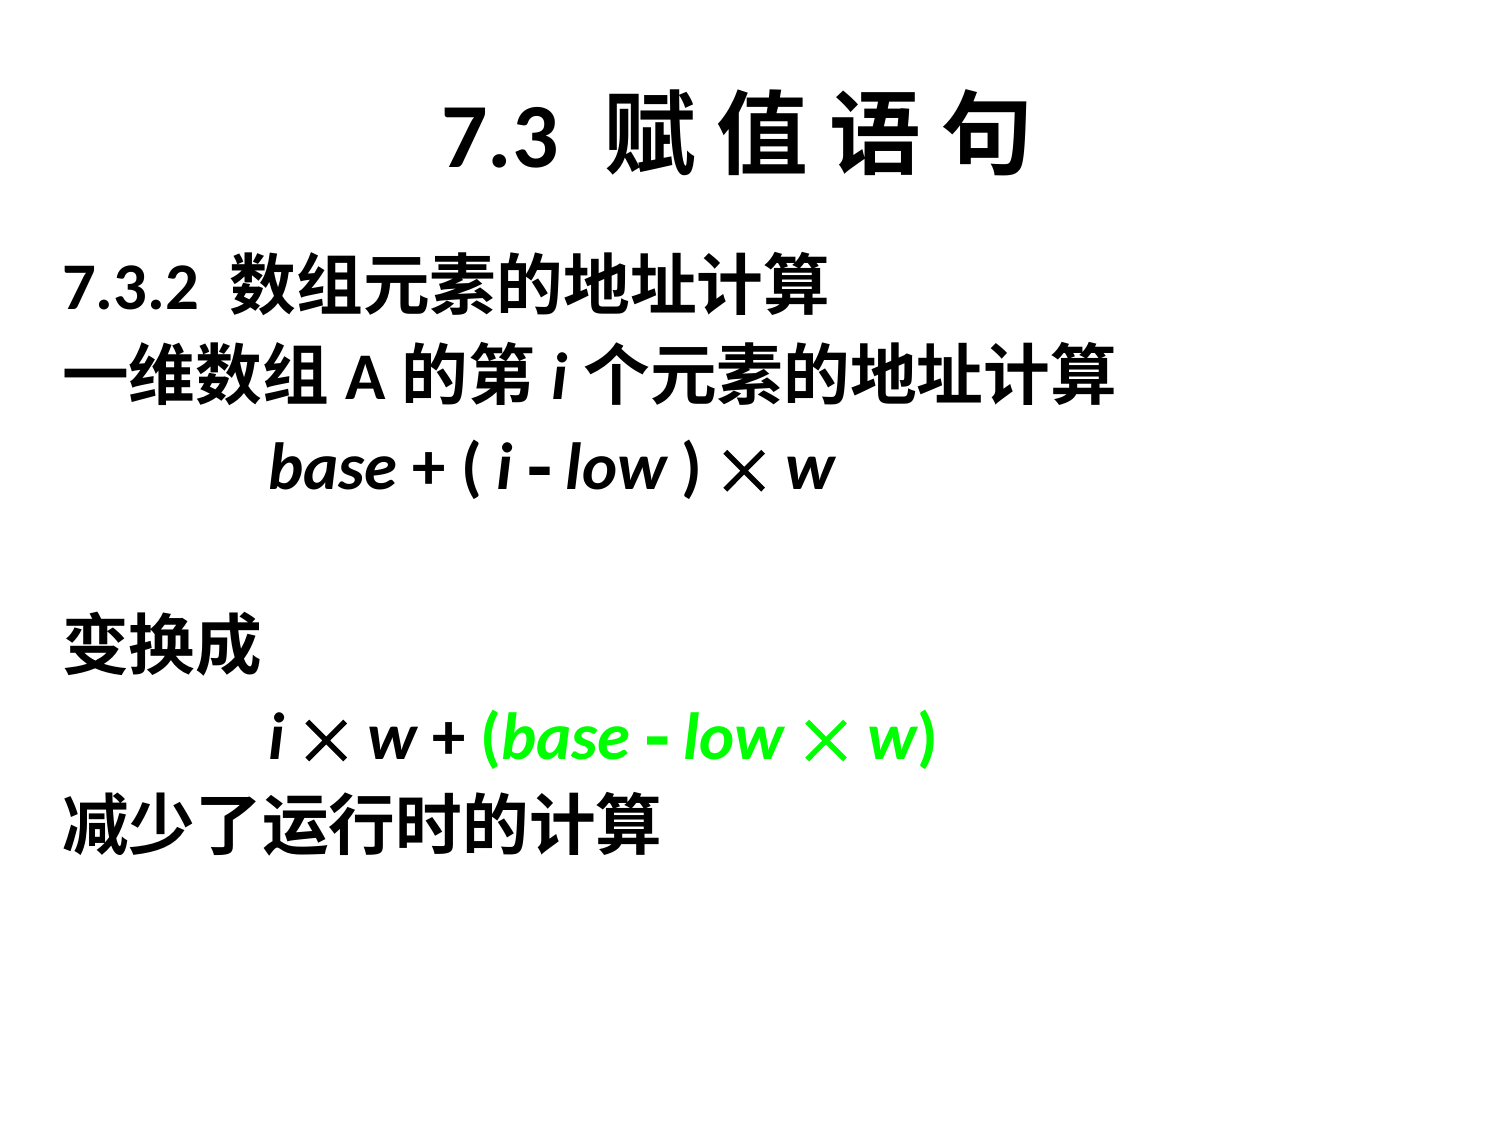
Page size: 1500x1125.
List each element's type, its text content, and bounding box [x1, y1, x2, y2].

title 7.3 赋 值 语 句 [99, 37, 1375, 225]
list 7.3.2 数组元素的地址计算 一维数组A的第i个元素的地址计算 base + ( i  low )  w 变换成 i  w + (base  low  w) 减少了运行时的计算 [47, 235, 1452, 1063]
